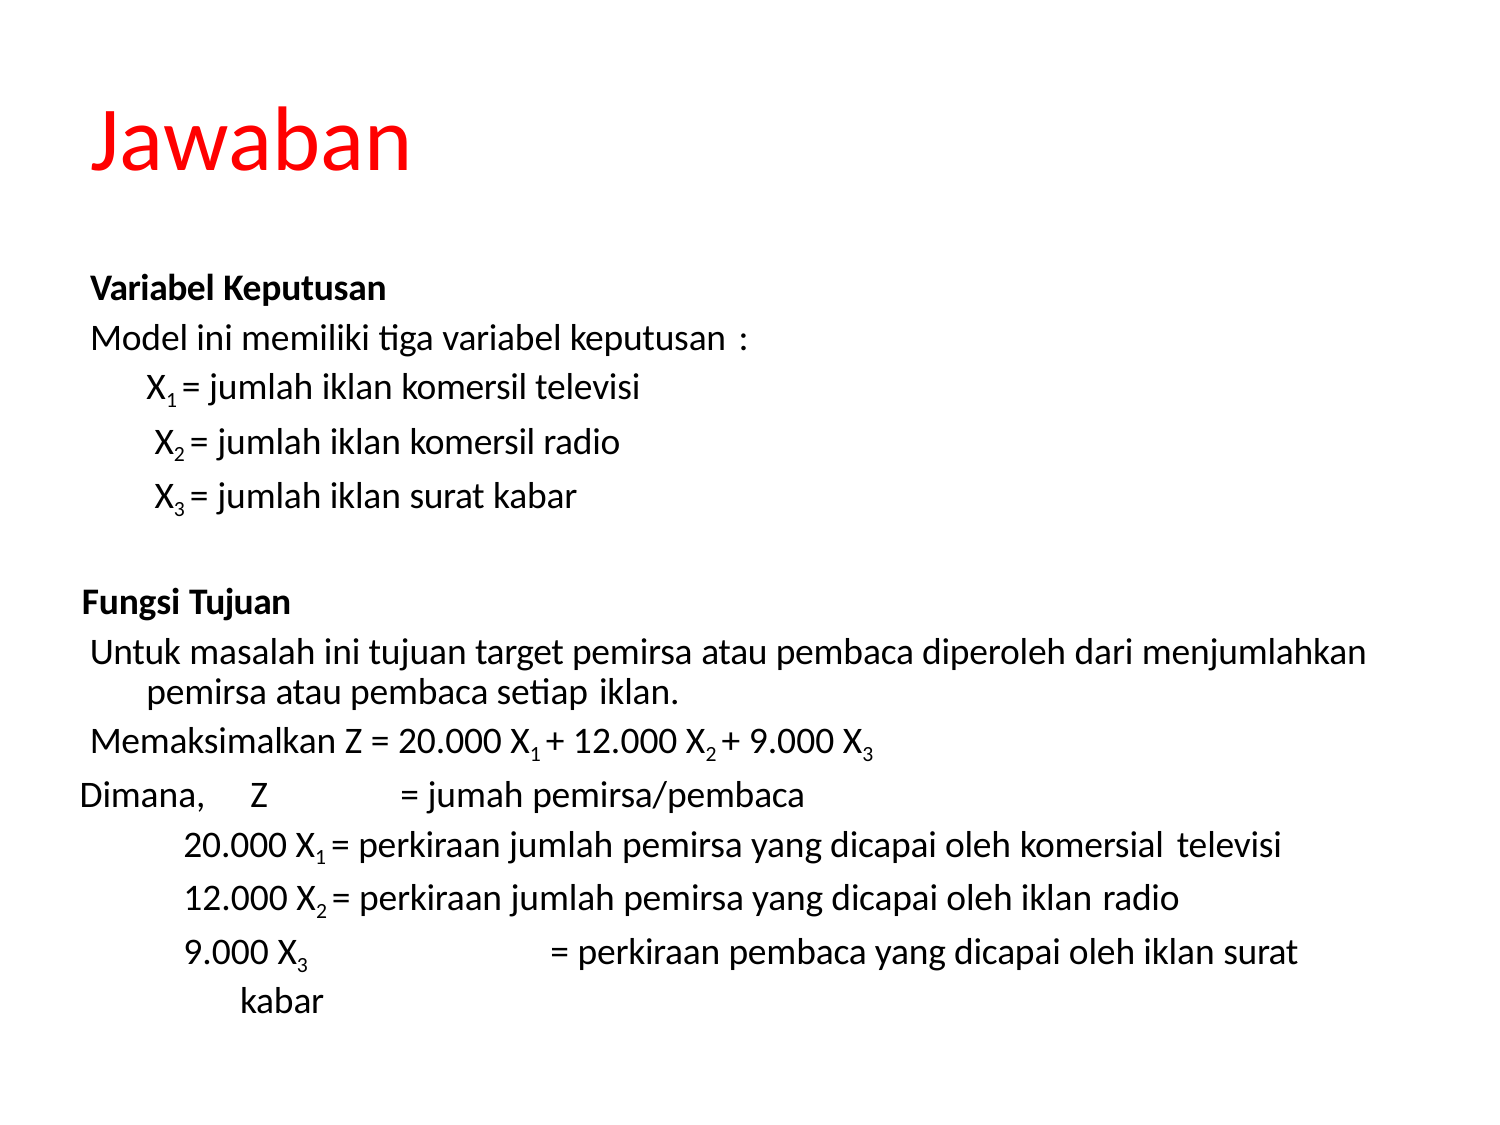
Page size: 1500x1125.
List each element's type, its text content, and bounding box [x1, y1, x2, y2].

title Jawaban [87, 76, 414, 256]
text_box Variabel Keputusan Model ini memiliki tiga variabel keputusan : X1 = jumlah iklan komersil televisi X2 = jumlah iklan komersil radio X3 = jumlah iklan surat kabar Fungsi Tujuan Untuk masalah ini tujuan target pemirsa atau pembaca diperoleh dari menjumlahkan pemirsa atau pembaca setiap iklan. Memaksimalkan Z = 20.000 X1 + 12.000 X2 + 9.000 X3 Dimana, Z = jumah pemirsa/pembaca 20.000 X1 = perkiraan jumlah pemirsa yang dicapai oleh komersial televisi 12.000 X2 = perkiraan jumlah pemirsa yang dicapai oleh iklan radio 9.000 X3 = perkiraan pembaca yang dicapai oleh iklan surat kabar [79, 256, 1394, 1022]
